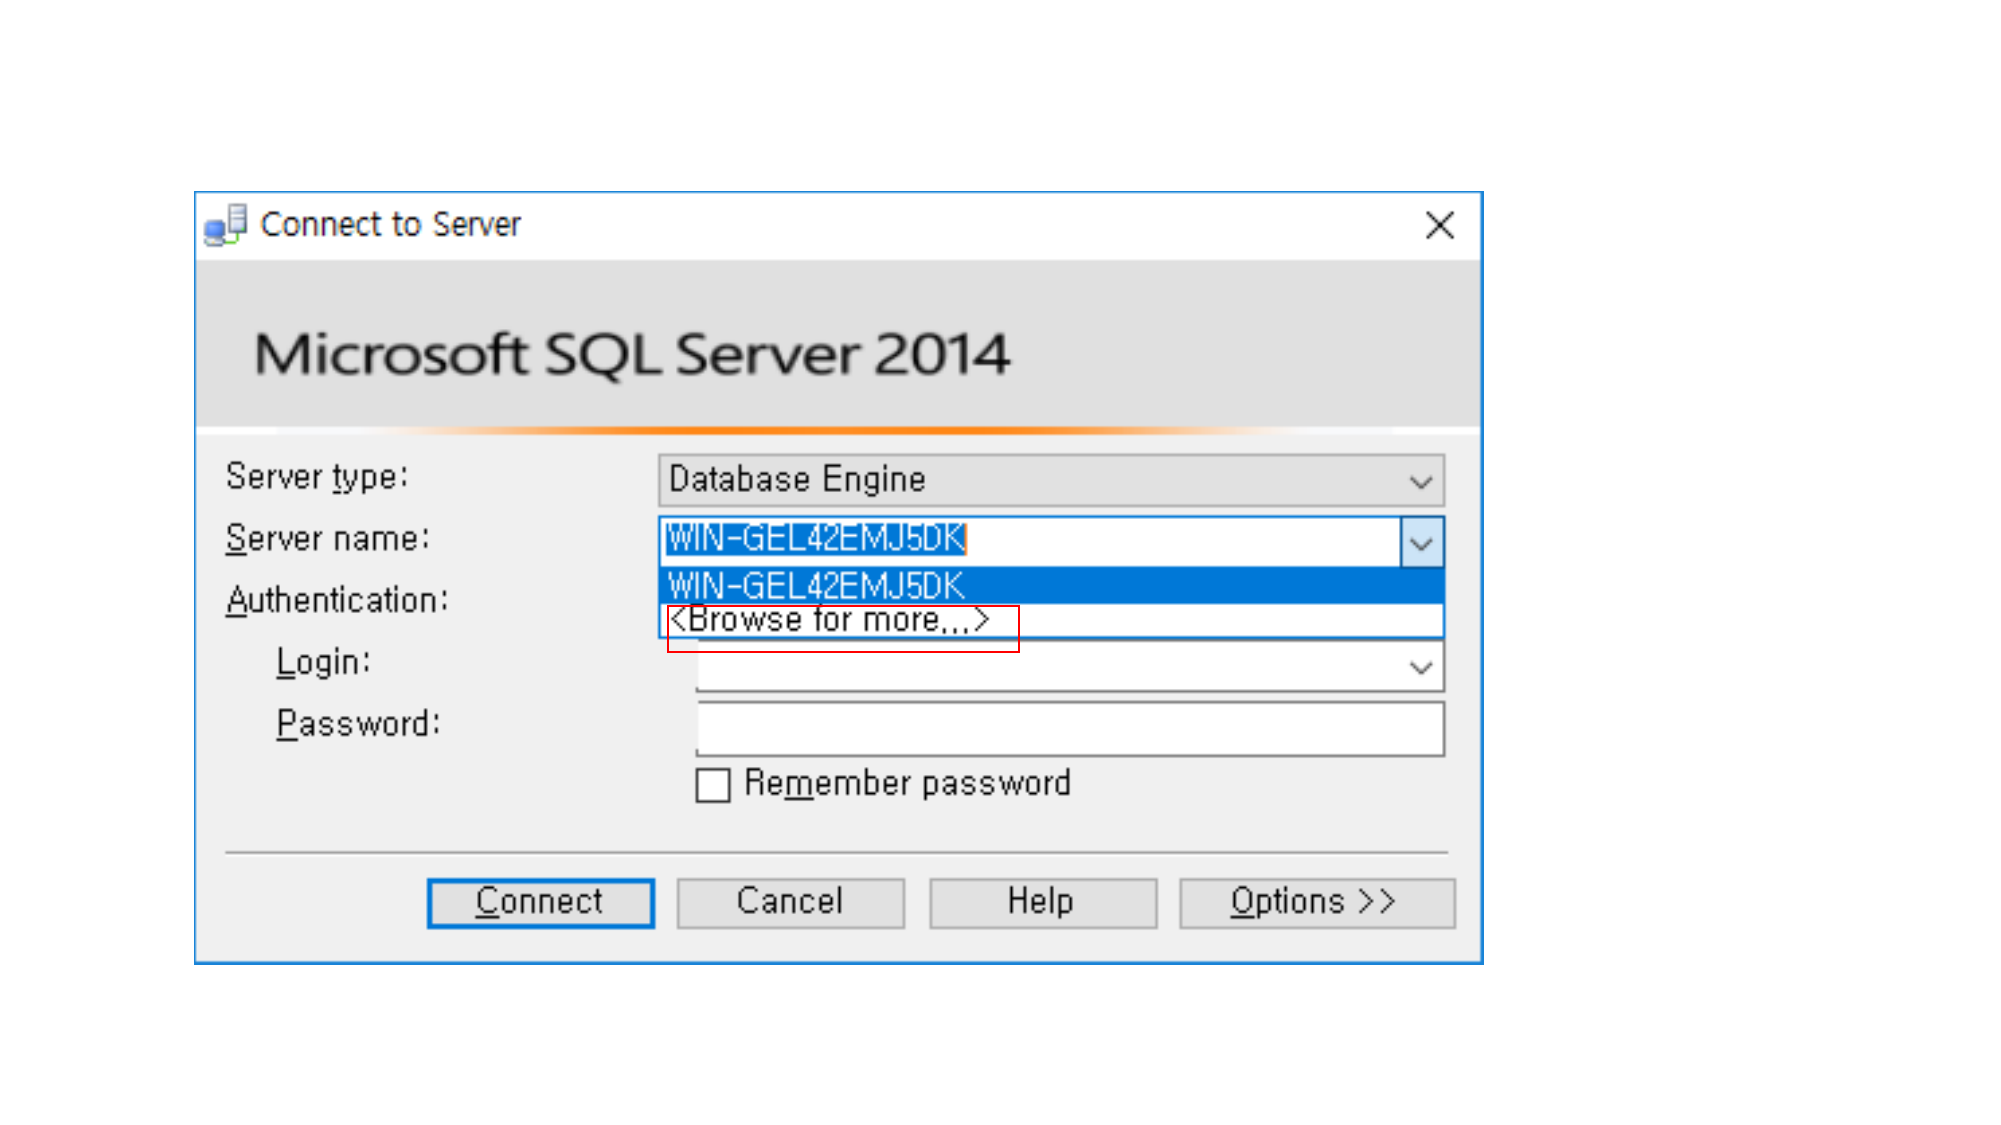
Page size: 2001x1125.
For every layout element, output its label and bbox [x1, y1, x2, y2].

picture [194, 191, 1484, 965]
